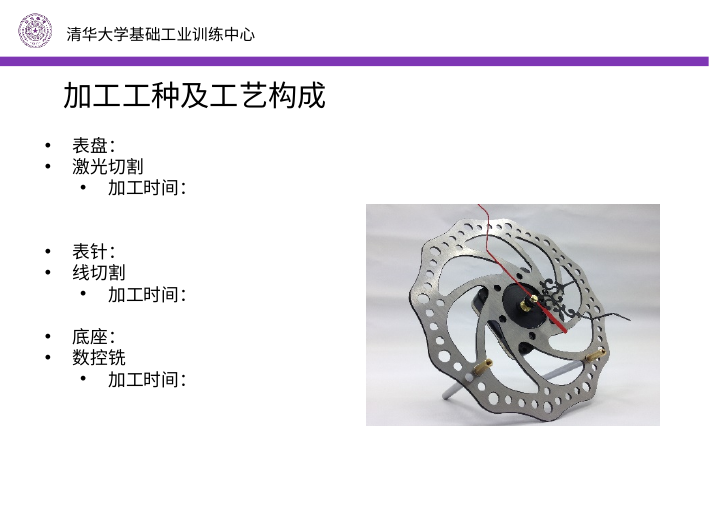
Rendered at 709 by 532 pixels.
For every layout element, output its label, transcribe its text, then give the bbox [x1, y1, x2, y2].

picture [18, 13, 52, 48]
text_box 表盘： 激光切割 加工时间： 表针： 线切割 加工时间： 底座： 数控铣 加工时间： [30, 127, 367, 397]
title 加工工种及工艺构成 [48, 66, 660, 127]
picture [366, 204, 660, 426]
